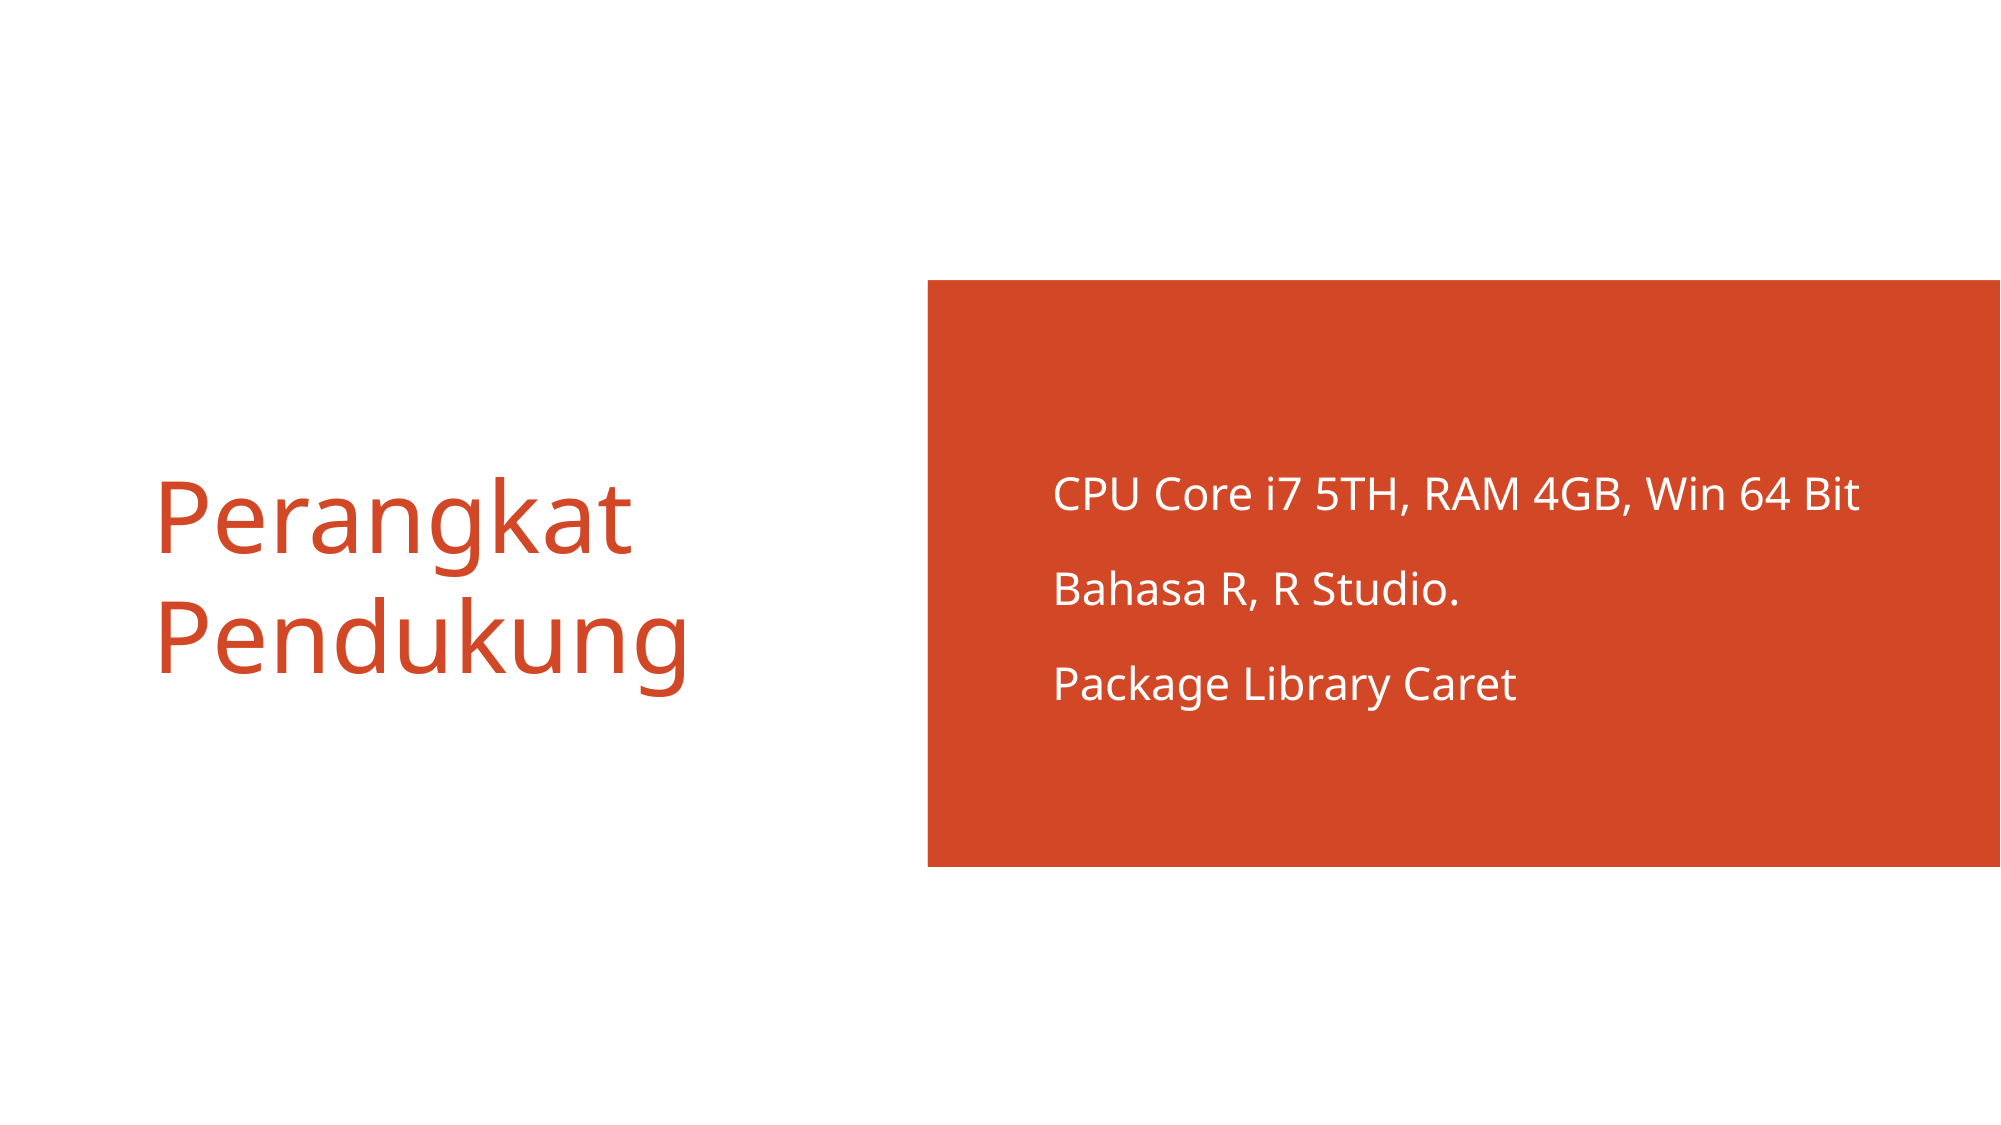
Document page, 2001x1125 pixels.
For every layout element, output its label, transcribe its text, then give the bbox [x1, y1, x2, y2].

list CPU Core i7 5TH, RAM 4GB, Win 64 Bit Bahasa R, R Studio. Package Library Caret [1037, 394, 1902, 753]
title Perangkat Pendukung [137, 394, 878, 753]
